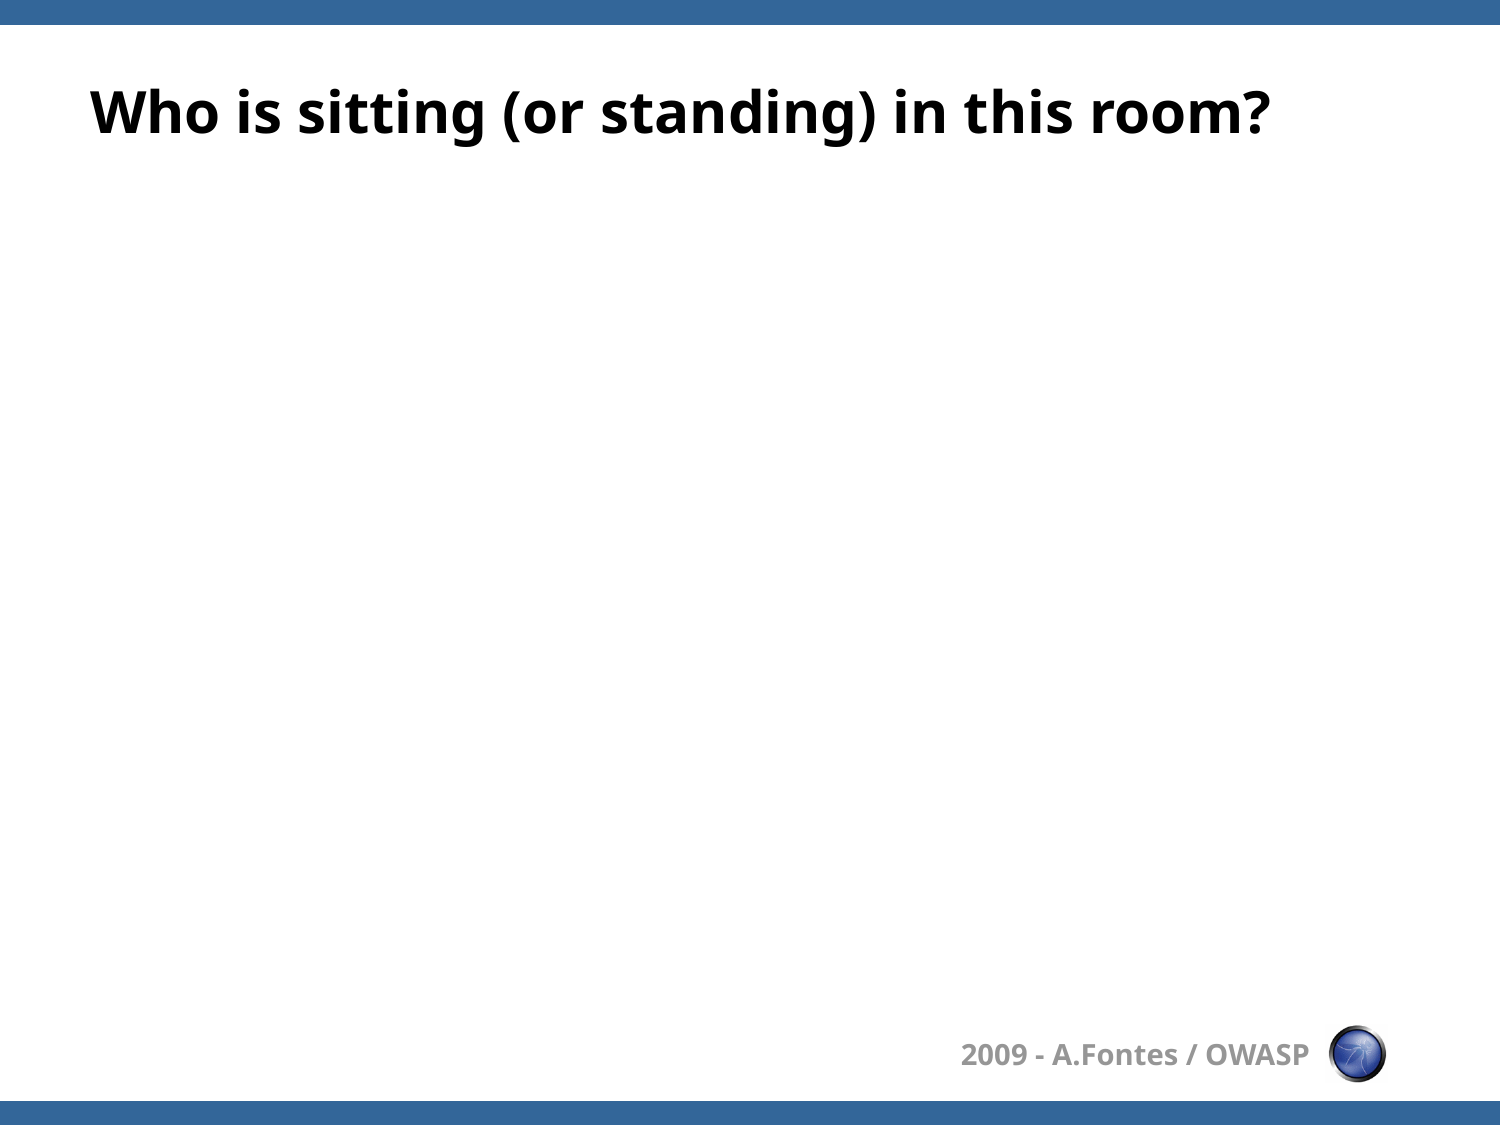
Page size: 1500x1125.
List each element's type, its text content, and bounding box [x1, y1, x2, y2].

picture [1325, 1024, 1388, 1083]
title Who is sitting (or standing) in this room? [74, 44, 1426, 176]
